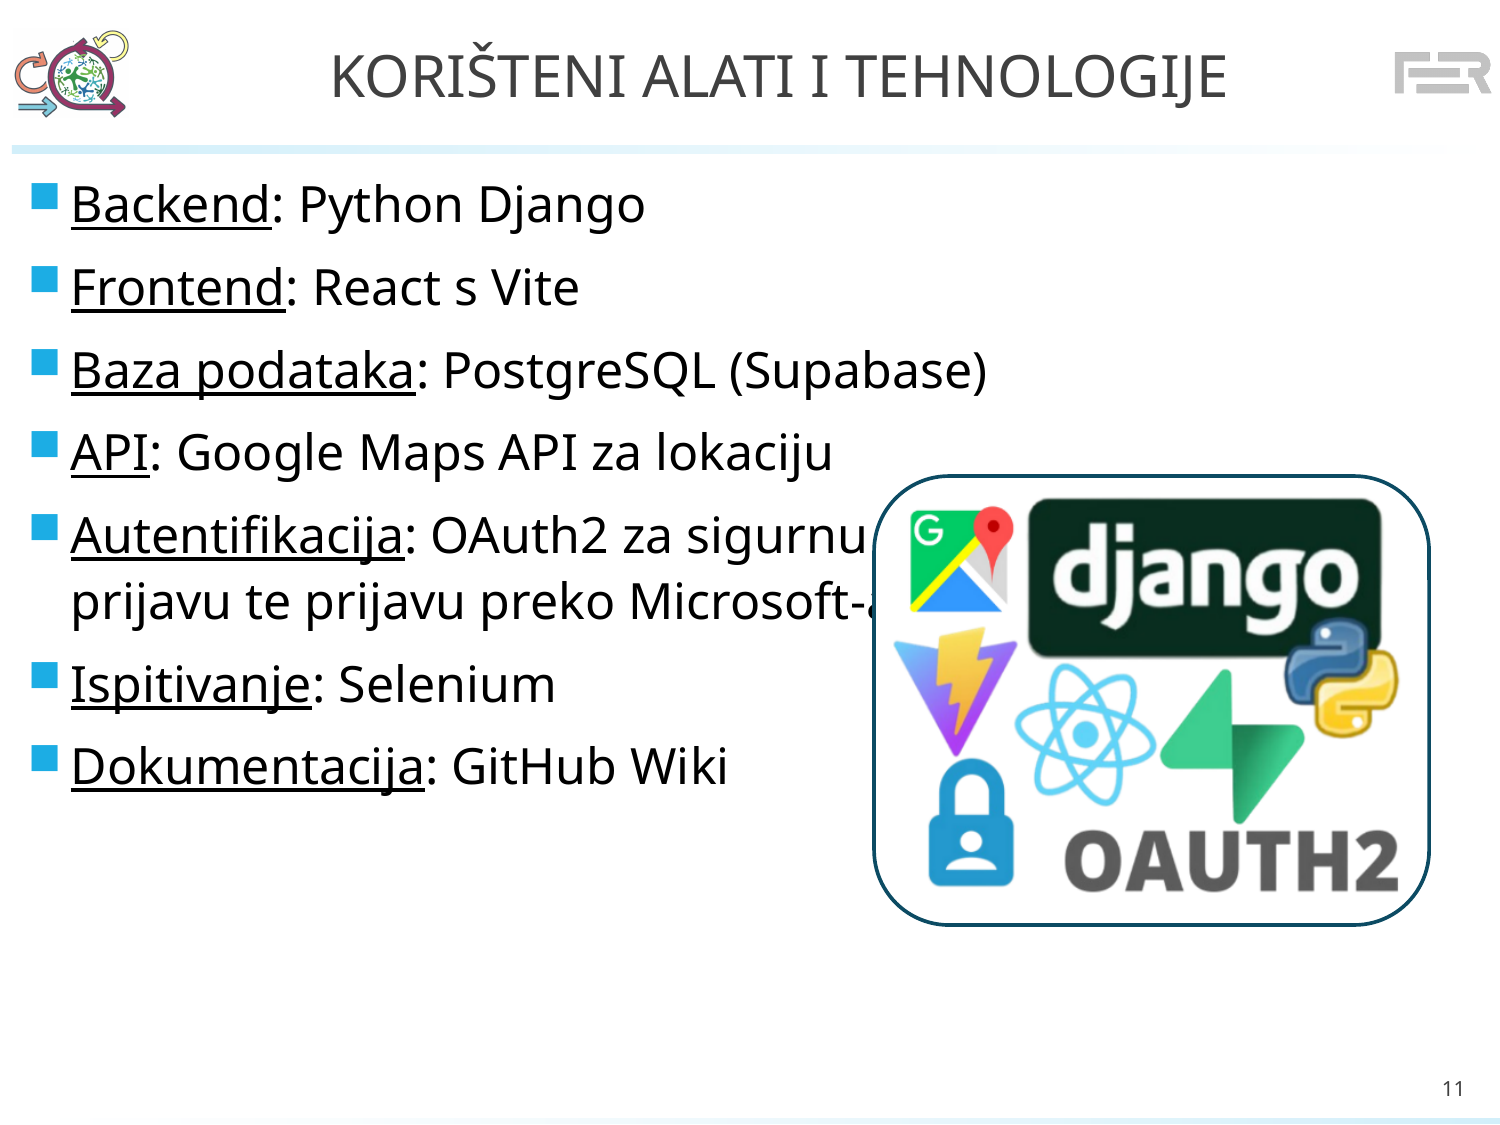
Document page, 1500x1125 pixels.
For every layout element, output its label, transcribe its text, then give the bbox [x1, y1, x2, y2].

text_box [872, 474, 1431, 927]
slide_number 11 [1402, 1066, 1481, 1114]
picture [13, 28, 129, 118]
slide_number 20 [1430, 48, 1494, 99]
title Korišteni alati i tehnologije [129, 5, 1430, 142]
list Backend: Python Django Frontend: React s Vite Baza podataka: PostgreSQL (Supabase) API: Google Maps API za lokaciju Autentifikacija: OAuth2 za sigurnu prijavu te prijavu preko Microsoft-a Ispitivanje: Selenium Dokumentacija: GitHub Wiki [11, 159, 1489, 1046]
